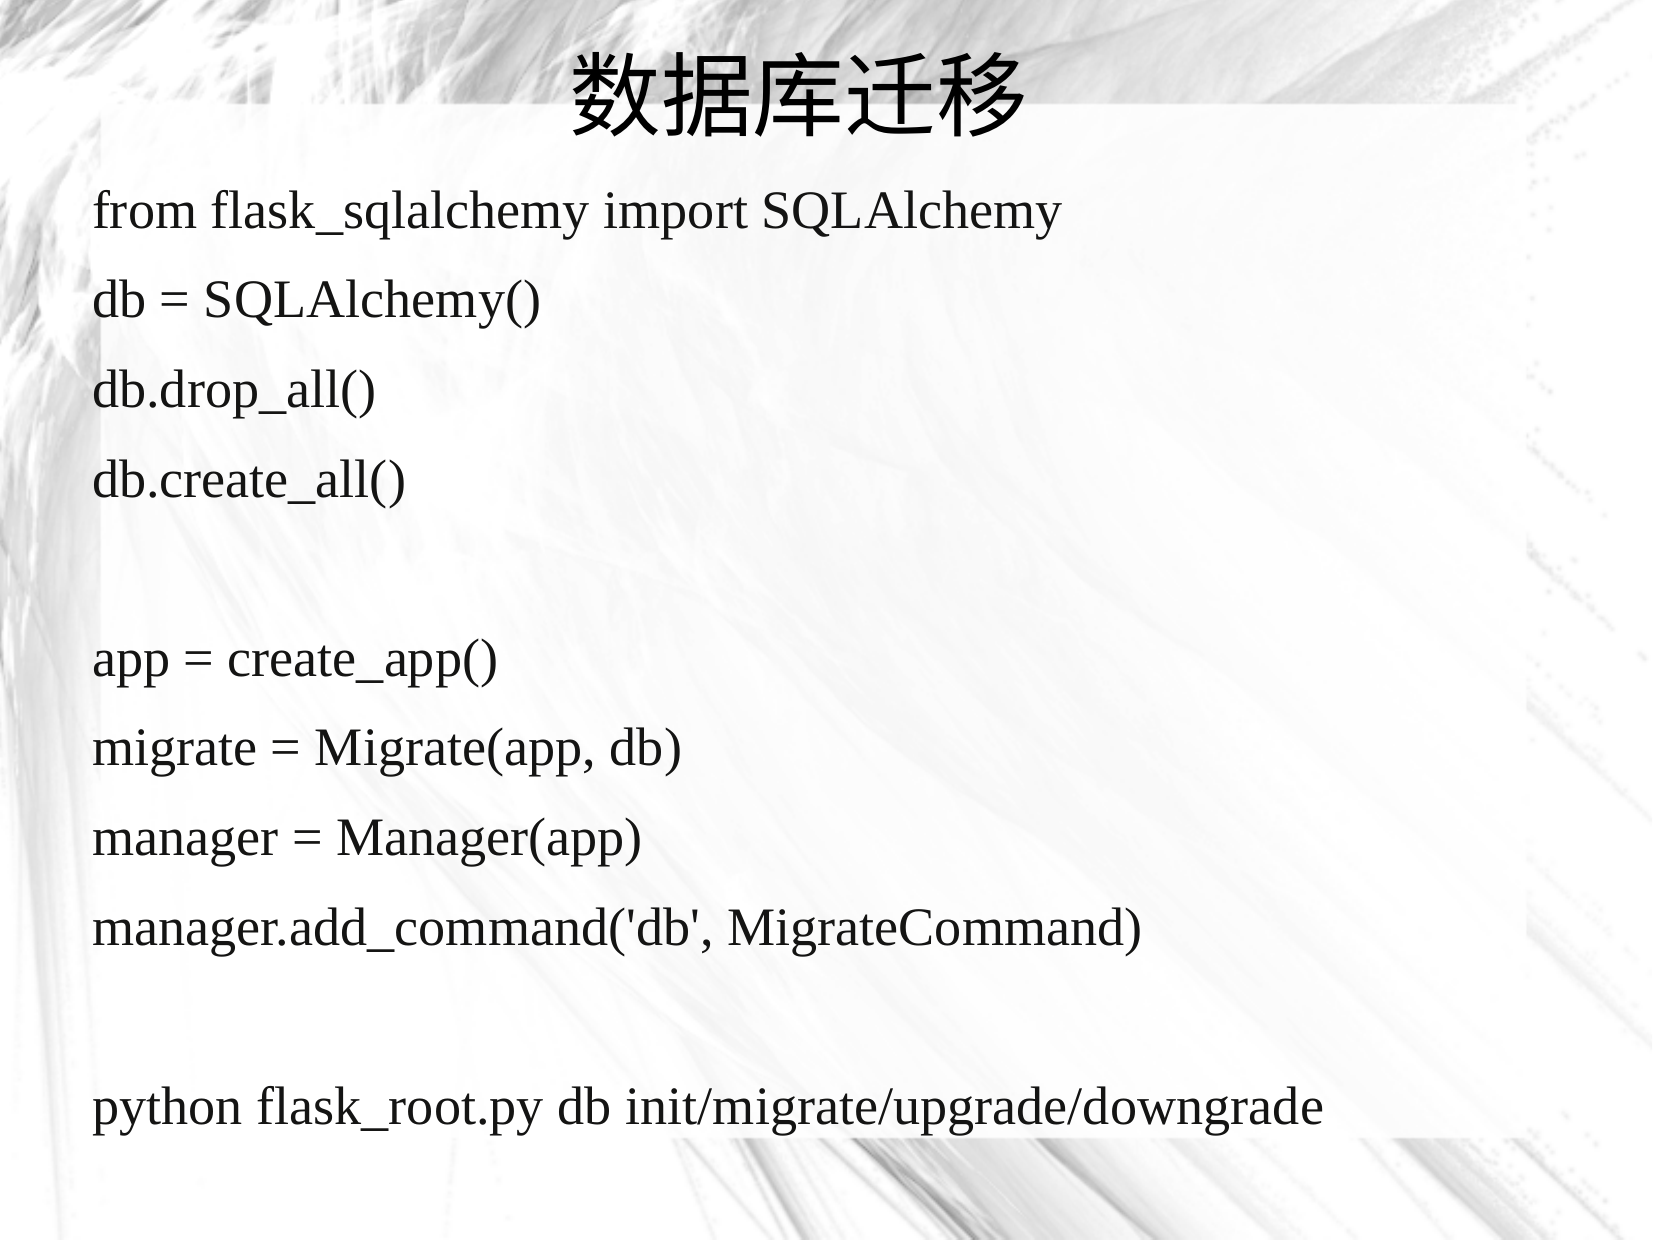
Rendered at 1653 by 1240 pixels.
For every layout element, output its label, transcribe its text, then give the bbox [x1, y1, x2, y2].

picture [0, 0, 1653, 1240]
subtitle from flask_sqlalchemy import SQLAlchemy db = SQLAlchemy() db.drop_all() db.create_all() app = create_app() migrate = Migrate(app, db) manager = Manager(app) manager.add_command('db', MigrateCommand) python flask_root.py db init/migrate/upgrade/downgrade [91, 179, 1636, 1240]
title 数据库迁移 [104, 14, 1494, 179]
